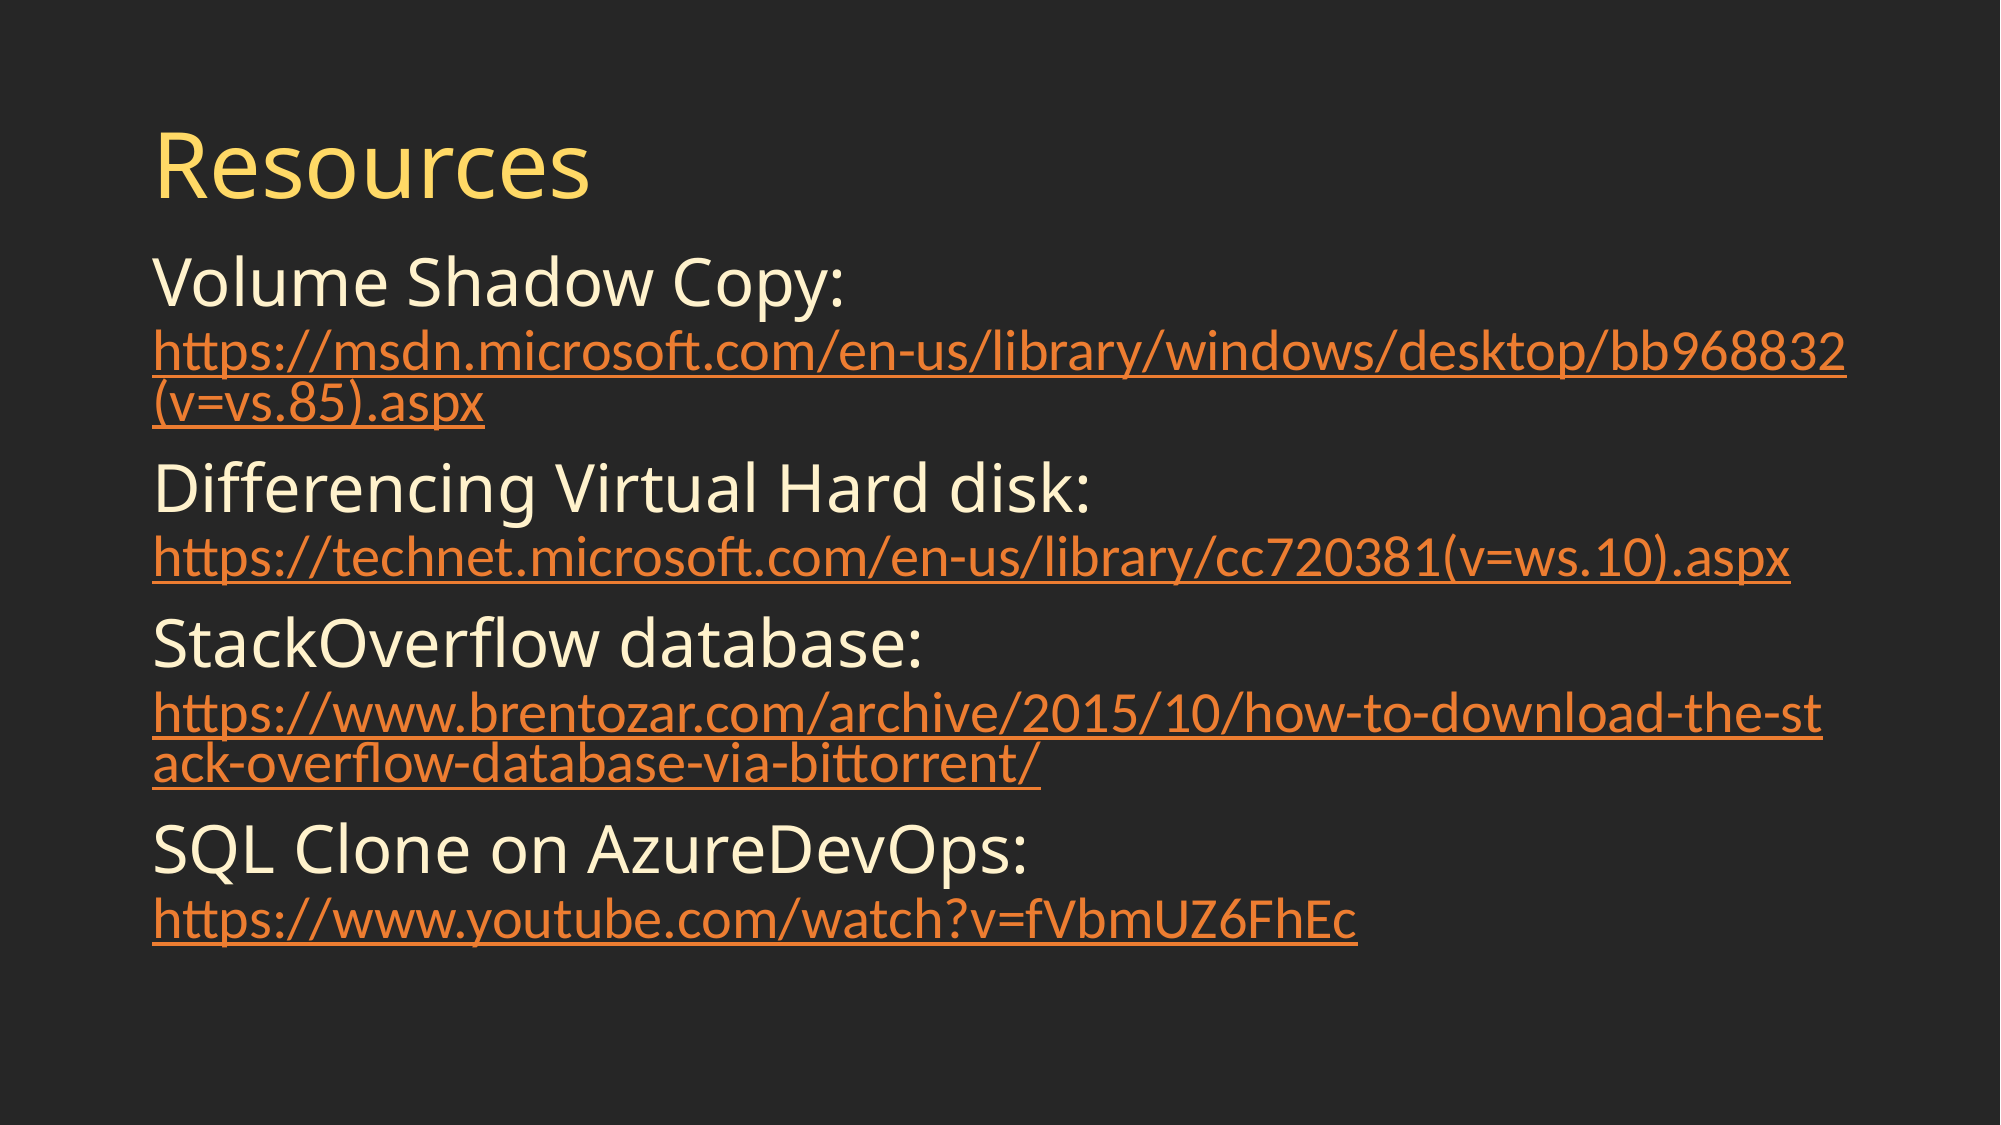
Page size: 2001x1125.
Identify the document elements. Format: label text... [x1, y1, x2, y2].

text_box Volume Shadow Copy: https://msdn.microsoft.com/en-us/library/windows/desktop/bb968832(v=vs.85).aspx Differencing Virtual Hard disk: https://technet.microsoft.com/en-us/library/cc720381(v=ws.10).aspx StackOverflow database: https://www.brentozar.com/archive/2015/10/how-to-download-the-stack-overflow-database-via-bittorrent/ SQL Clone on AzureDevOps: https://www.youtube.com/watch?v=fVbmUZ6FhEc [137, 241, 1863, 1014]
title Resources [137, 59, 1863, 241]
